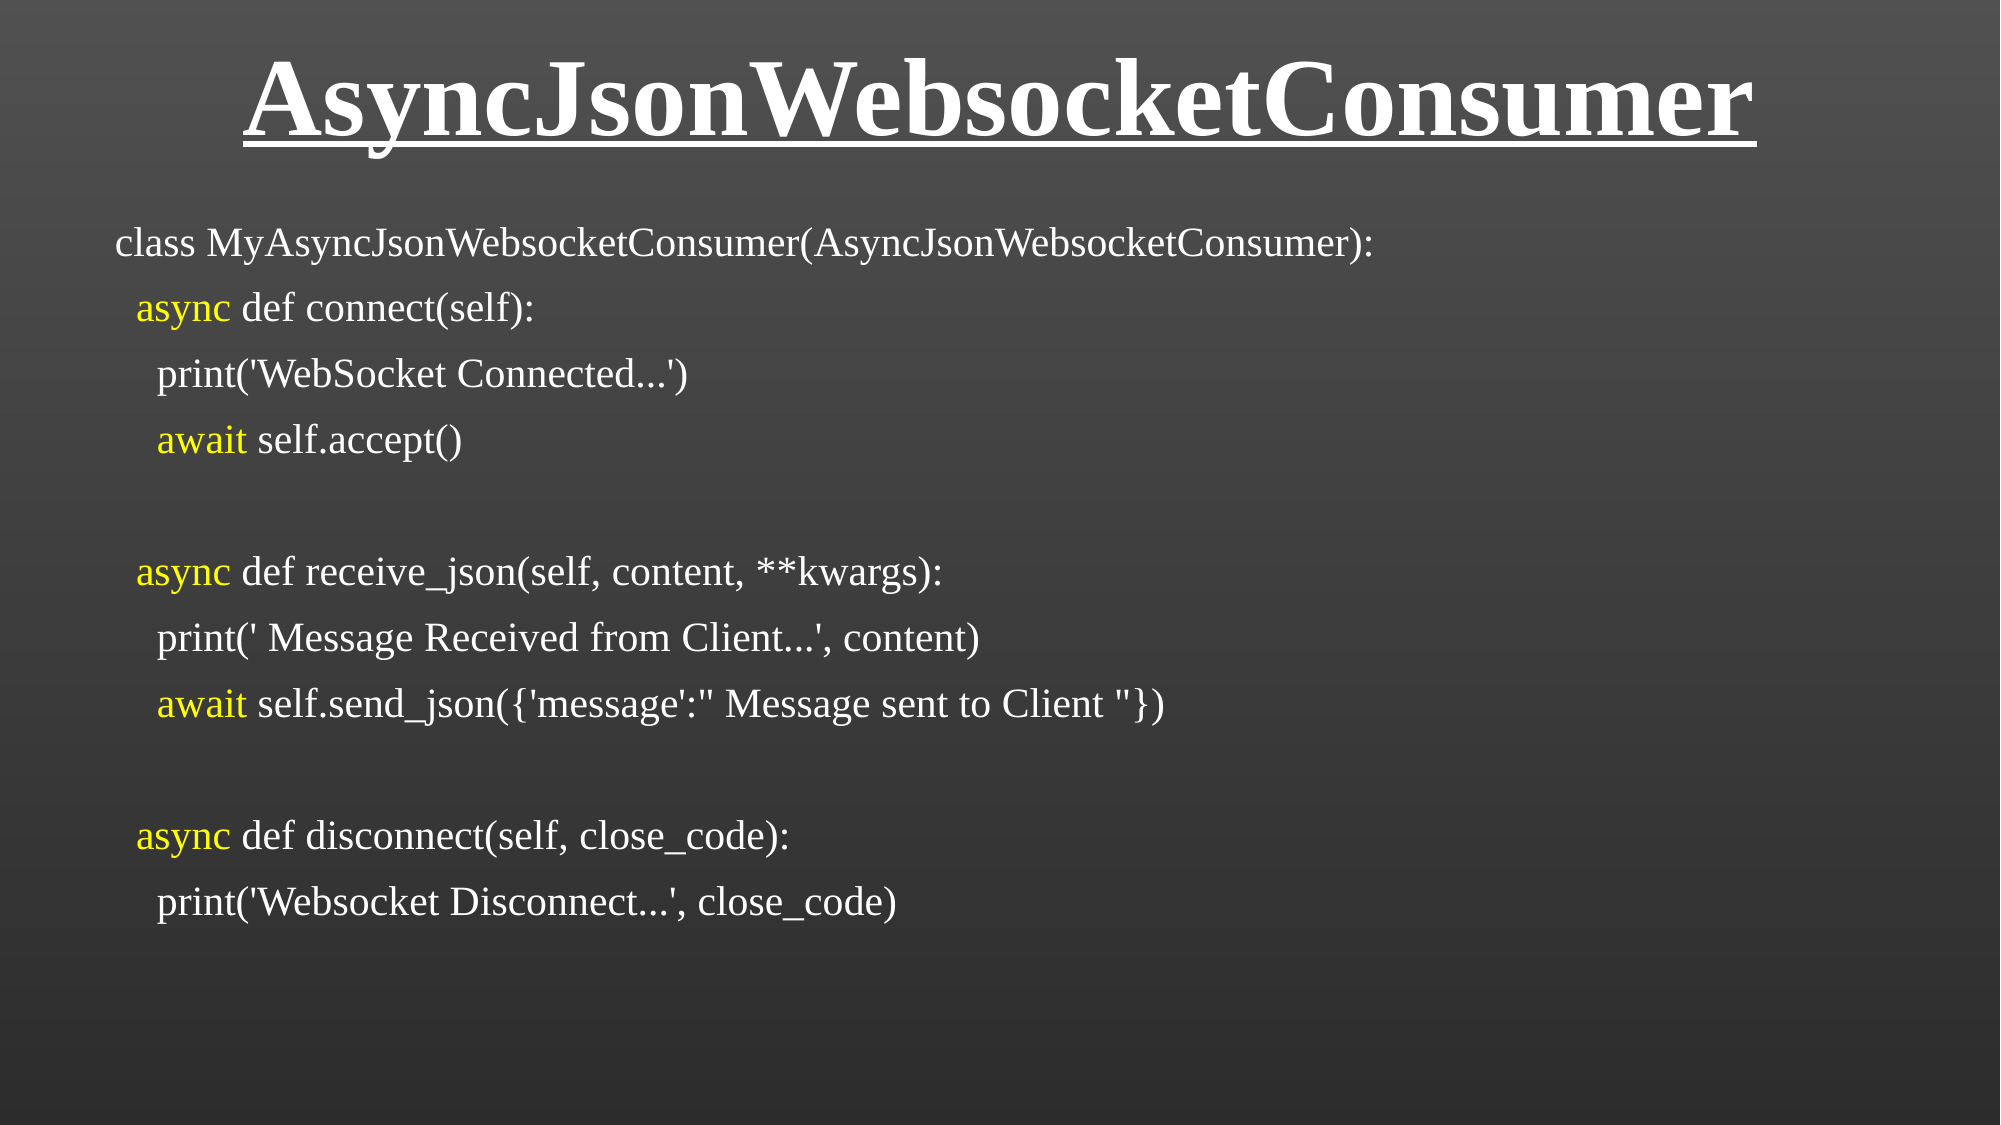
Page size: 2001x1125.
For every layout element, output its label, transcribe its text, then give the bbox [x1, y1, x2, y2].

list class MyAsyncJsonWebsocketConsumer(AsyncJsonWebsocketConsumer): async def connect(self): print('WebSocket Connected...') await self.accept() async def receive_json(self, content, **kwargs): print(' Message Received from Client...', content) await self.send_json({'message':" Message sent to Client "}) async def disconnect(self, close_code): print('Websocket Disconnect...', close_code) [99, 212, 1900, 1030]
title AsyncJsonWebsocketConsumer [99, 5, 1900, 193]
